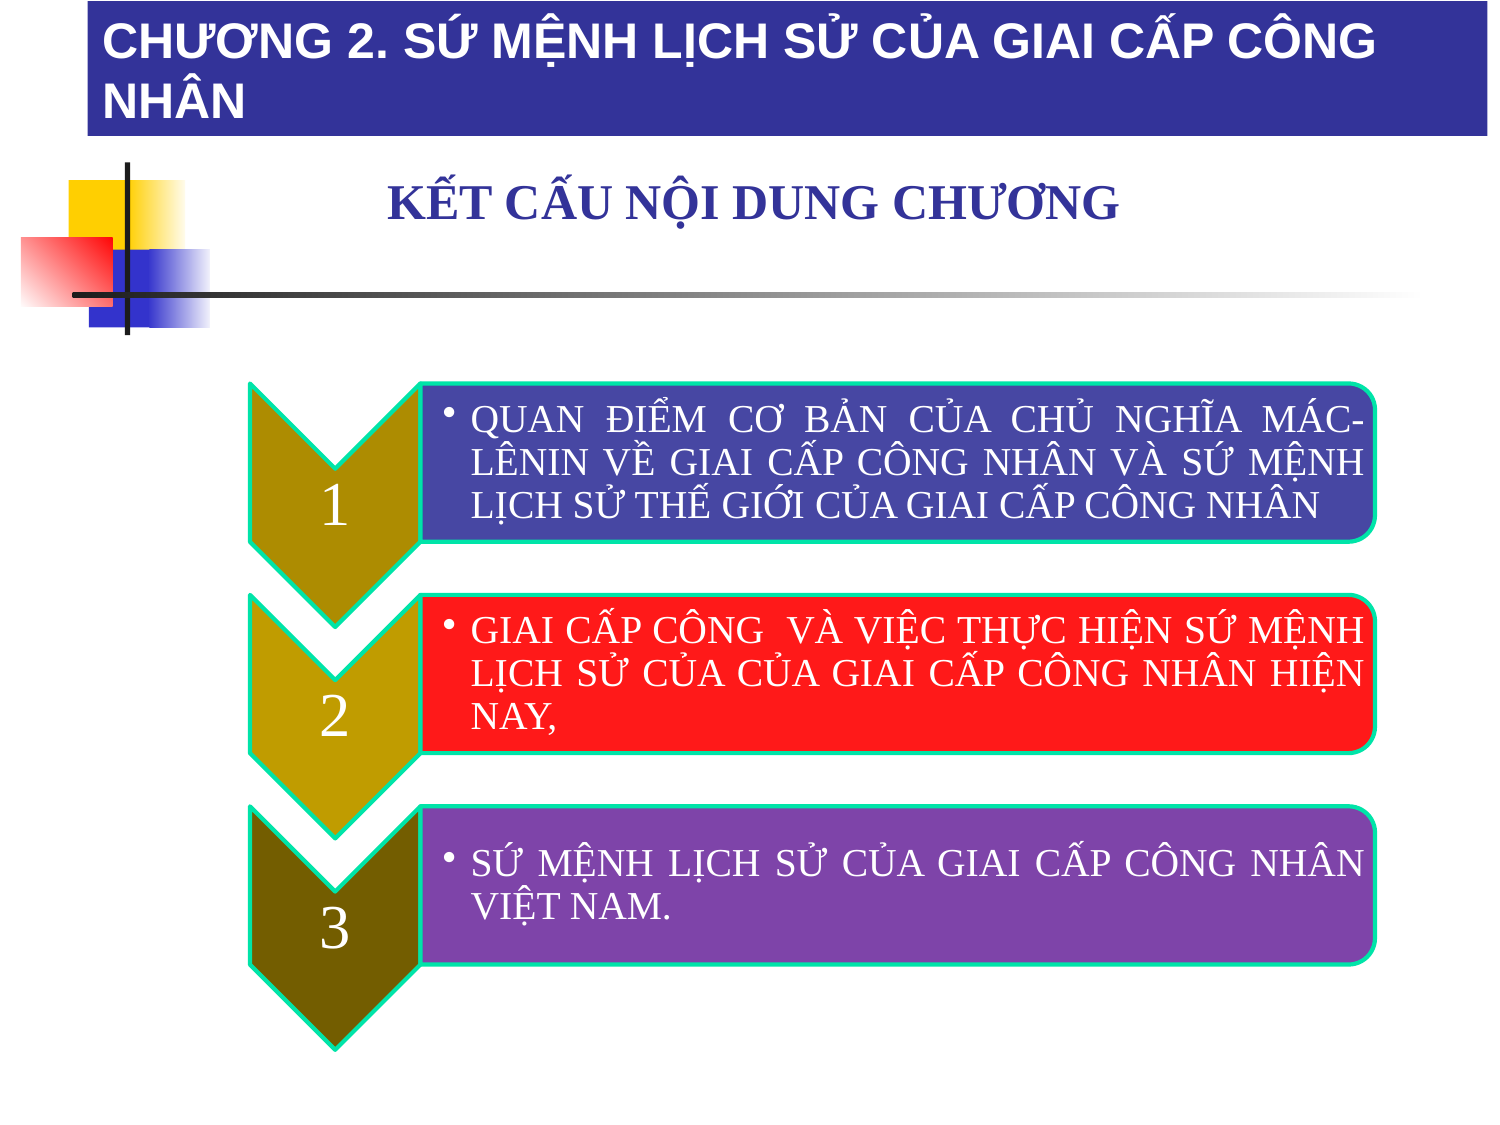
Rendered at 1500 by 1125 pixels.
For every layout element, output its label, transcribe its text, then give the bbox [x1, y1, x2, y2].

text_box KẾT CẤU NỘI DUNG CHƯƠNG [373, 161, 1136, 237]
text_box CHƯƠNG 2. SỨ MỆNH LỊCH SỬ CỦA GIAI CẤP CÔNG NHÂN [87, 1, 1488, 136]
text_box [249, 383, 1376, 1051]
